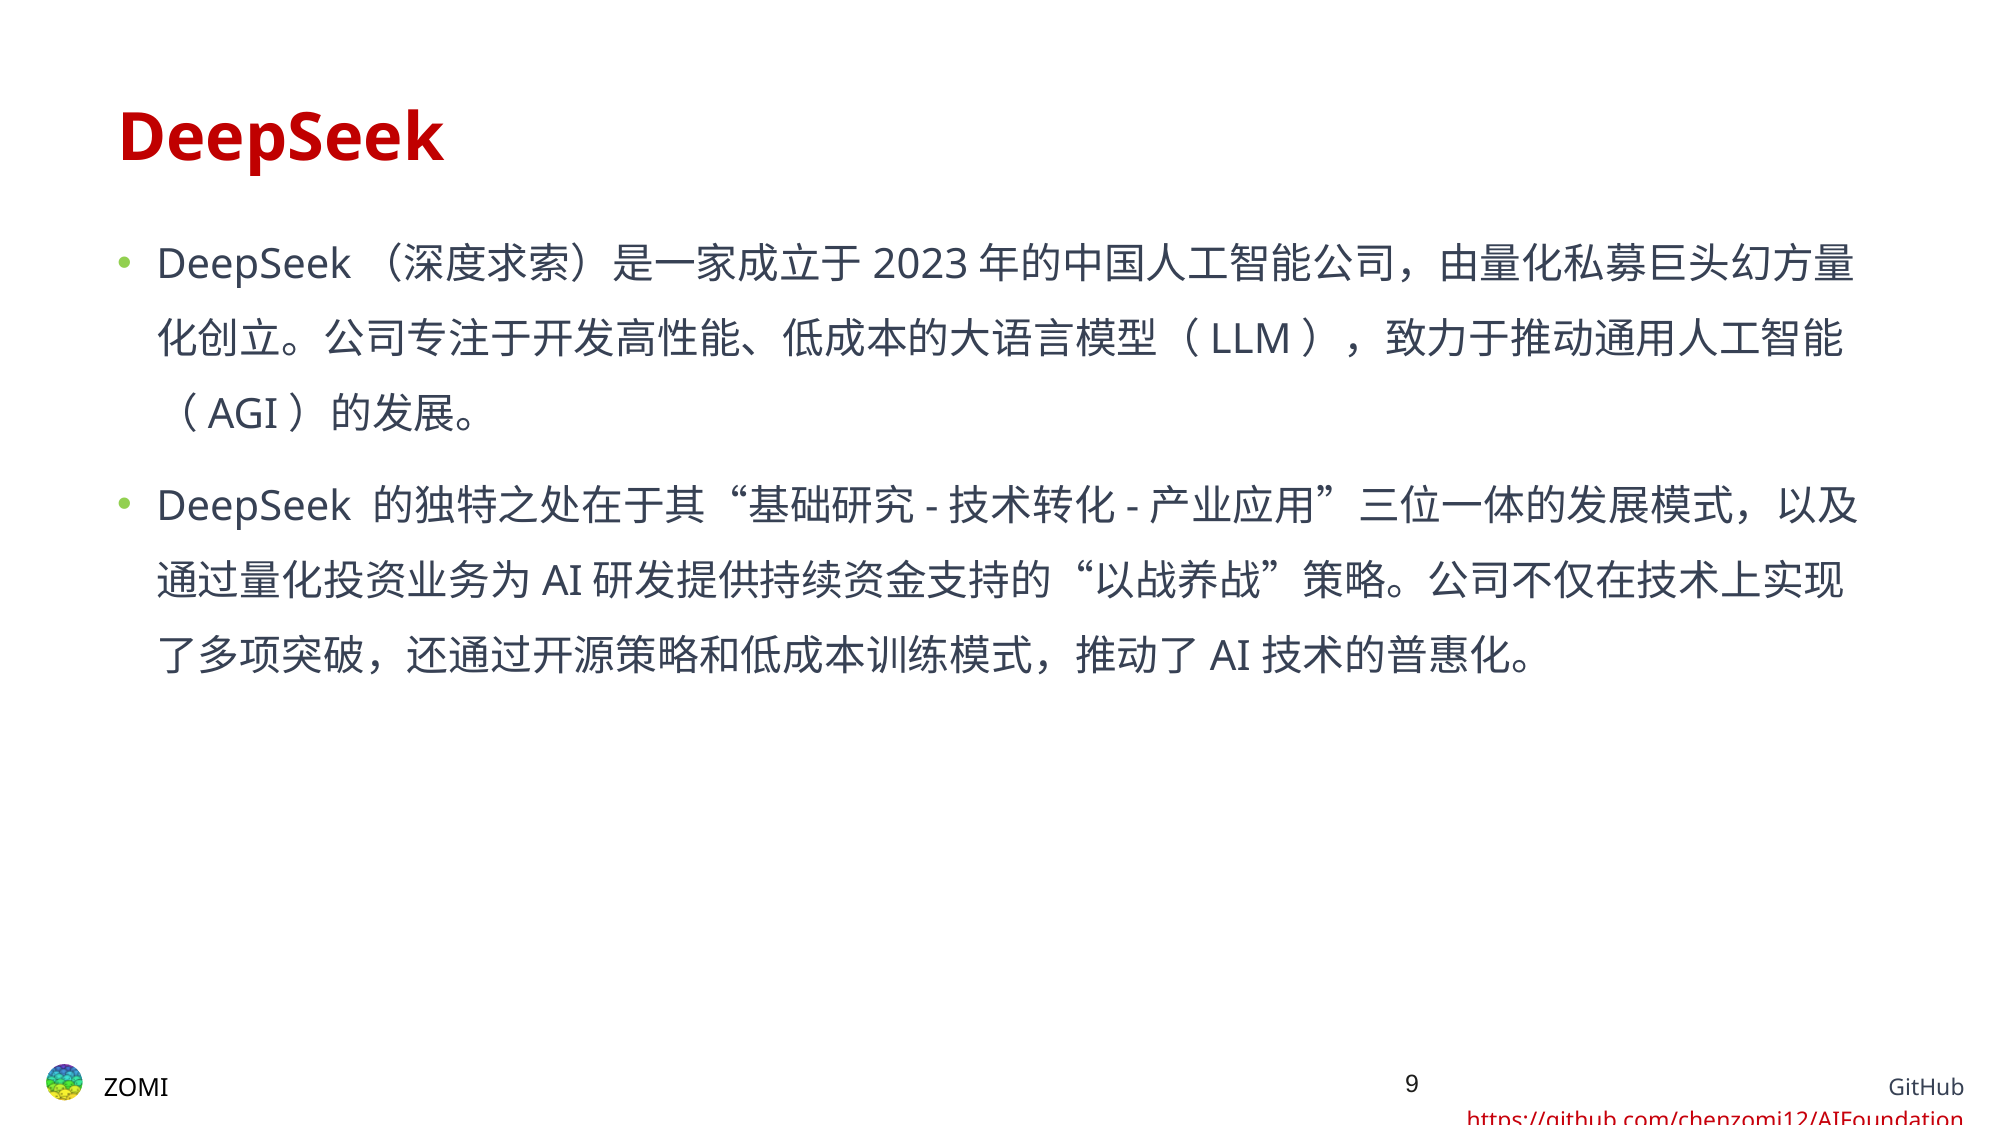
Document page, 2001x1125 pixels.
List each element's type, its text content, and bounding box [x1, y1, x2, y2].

picture [47, 1065, 82, 1100]
list DeepSeek（深度求索）是一家成立于2023年的中国人工智能公司，由量化私募巨头幻方量化创立。公司专注于开发高性能、低成本的大语言模型（LLM），致力于推动通用人工智能（AGI）的发展。 DeepSeek 的独特之处在于其“基础研究-技术转化-产业应用”三位一体的发展模式，以及通过量化投资业务为AI研发提供持续资金支持的“以战养战”策略。公司不仅在技术上实现了多项突破，还通过开源策略和低成本训练模式，推动了AI技术的普惠化。 [102, 204, 1901, 1043]
title DeepSeek [102, 85, 1901, 183]
